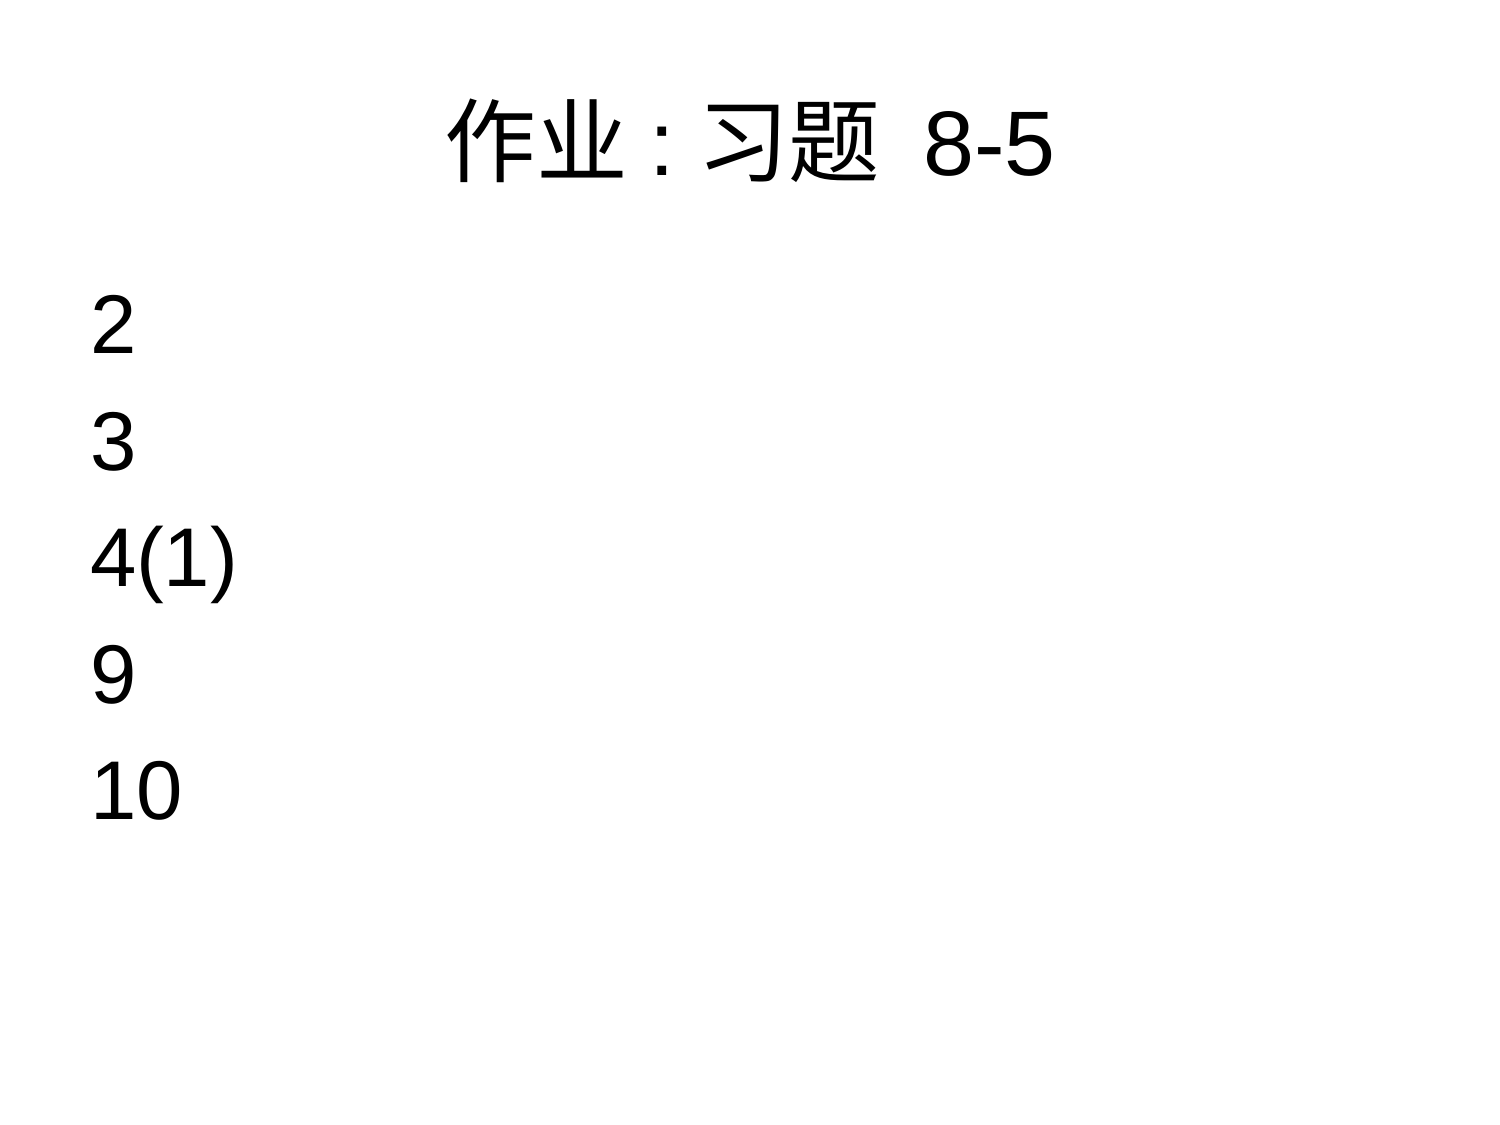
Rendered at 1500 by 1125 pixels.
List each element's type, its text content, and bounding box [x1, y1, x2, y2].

title 作业:习题 8-5 [75, 45, 1425, 233]
list 2 3 4(1) 9 10 [75, 262, 1425, 1005]
